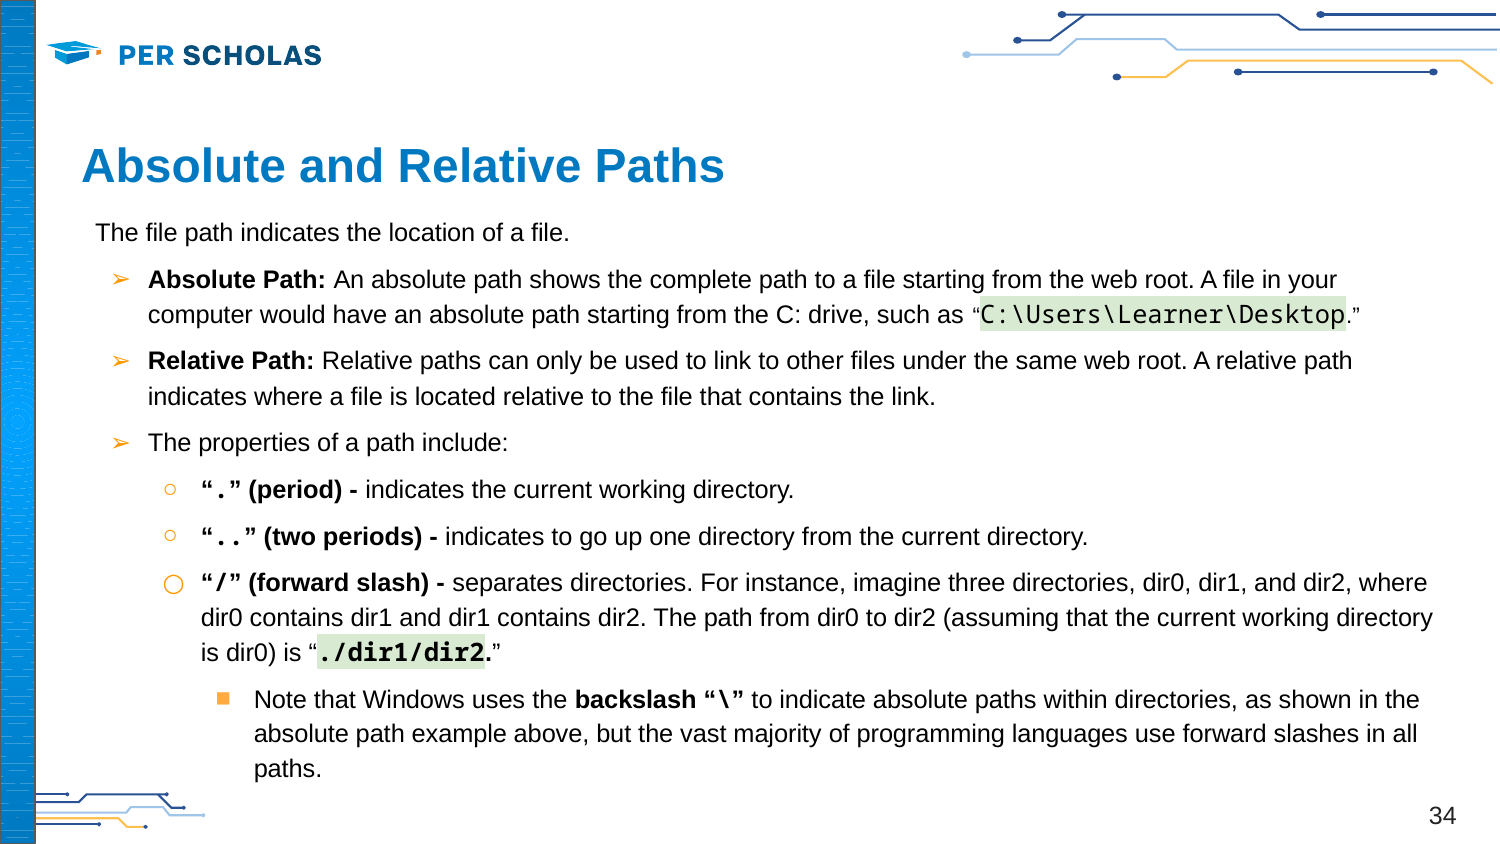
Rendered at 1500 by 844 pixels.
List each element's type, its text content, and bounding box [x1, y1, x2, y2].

title Absolute and Relative Paths [69, 119, 1402, 207]
picture [36, 17, 339, 83]
list The file path indicates the location of a file. Absolute Path: An absolute path shows the complete path to a file starting from the web root. A file in your computer would have an absolute path starting from the C: drive, such as “C:\Users\Learner\Desktop.” Relative Path: Relative paths can only be used to link to other files under the same web root. A relative path indicates where a file is located relative to the file that contains the link. The properties of a path include: “.” (period) - indicates the current working directory. “..” (two periods) - indicates to go up one directory from the current directory. “/” (forward slash) - separates directories. For instance, imagine three directories, dir0, dir1, and dir2, where dir0 contains dir1 and dir1 contains dir2. The path from dir0 to dir2 (assuming that the current working directory is dir0) is “./dir1/dir2.” Note that Windows uses the backslash “\” to indicate absolute paths within directories, as shown in the absolute path example above, but the vast majority of programming languages use forward slashes in all paths. [83, 200, 1449, 797]
slide_number ‹#› [1395, 768, 1491, 836]
